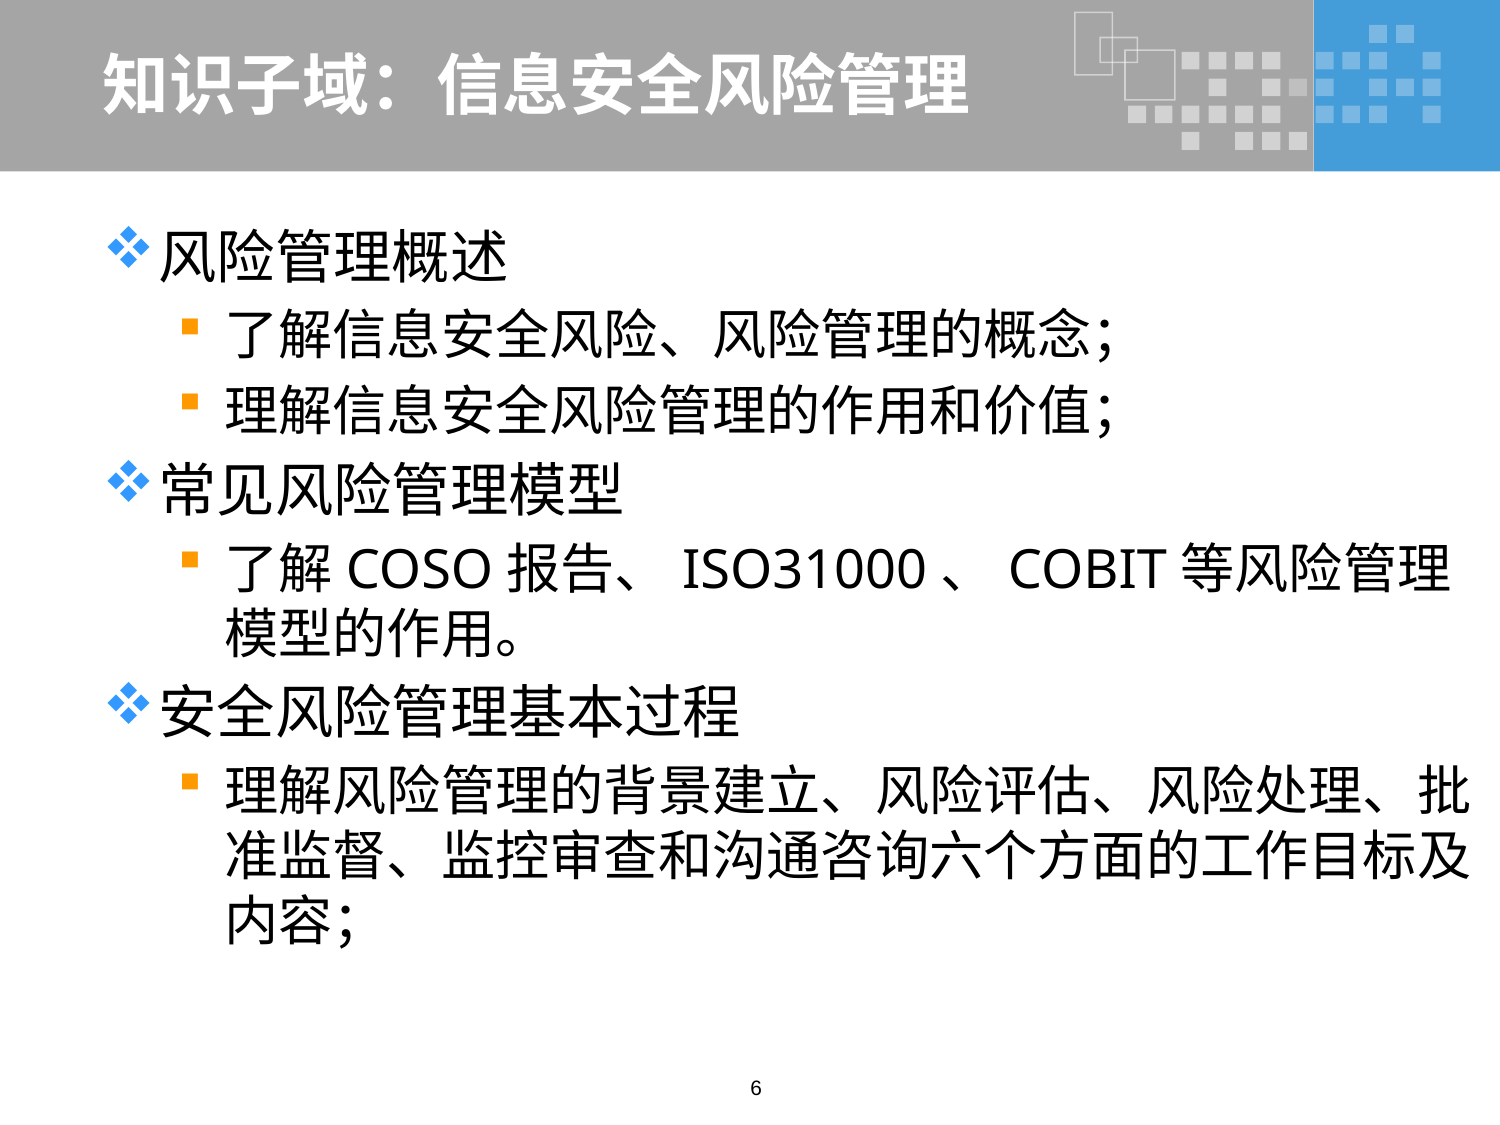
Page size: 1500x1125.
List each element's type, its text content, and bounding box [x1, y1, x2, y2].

slide_number 6 [687, 1066, 826, 1111]
title 知识子域：信息安全风险管理 [87, 42, 1252, 123]
list 风险管理概述 了解信息安全风险、风险管理的概念； 理解信息安全风险管理的作用和价值； 常见风险管理模型 了解COSO报告、ISO31000、COBIT等风险管理模型的作用。 安全风险管理基本过程 理解风险管理的背景建立、风险评估、风险处理、批准监督、监控审查和沟通咨询六个方面的工作目标及内容； [87, 212, 1500, 1050]
